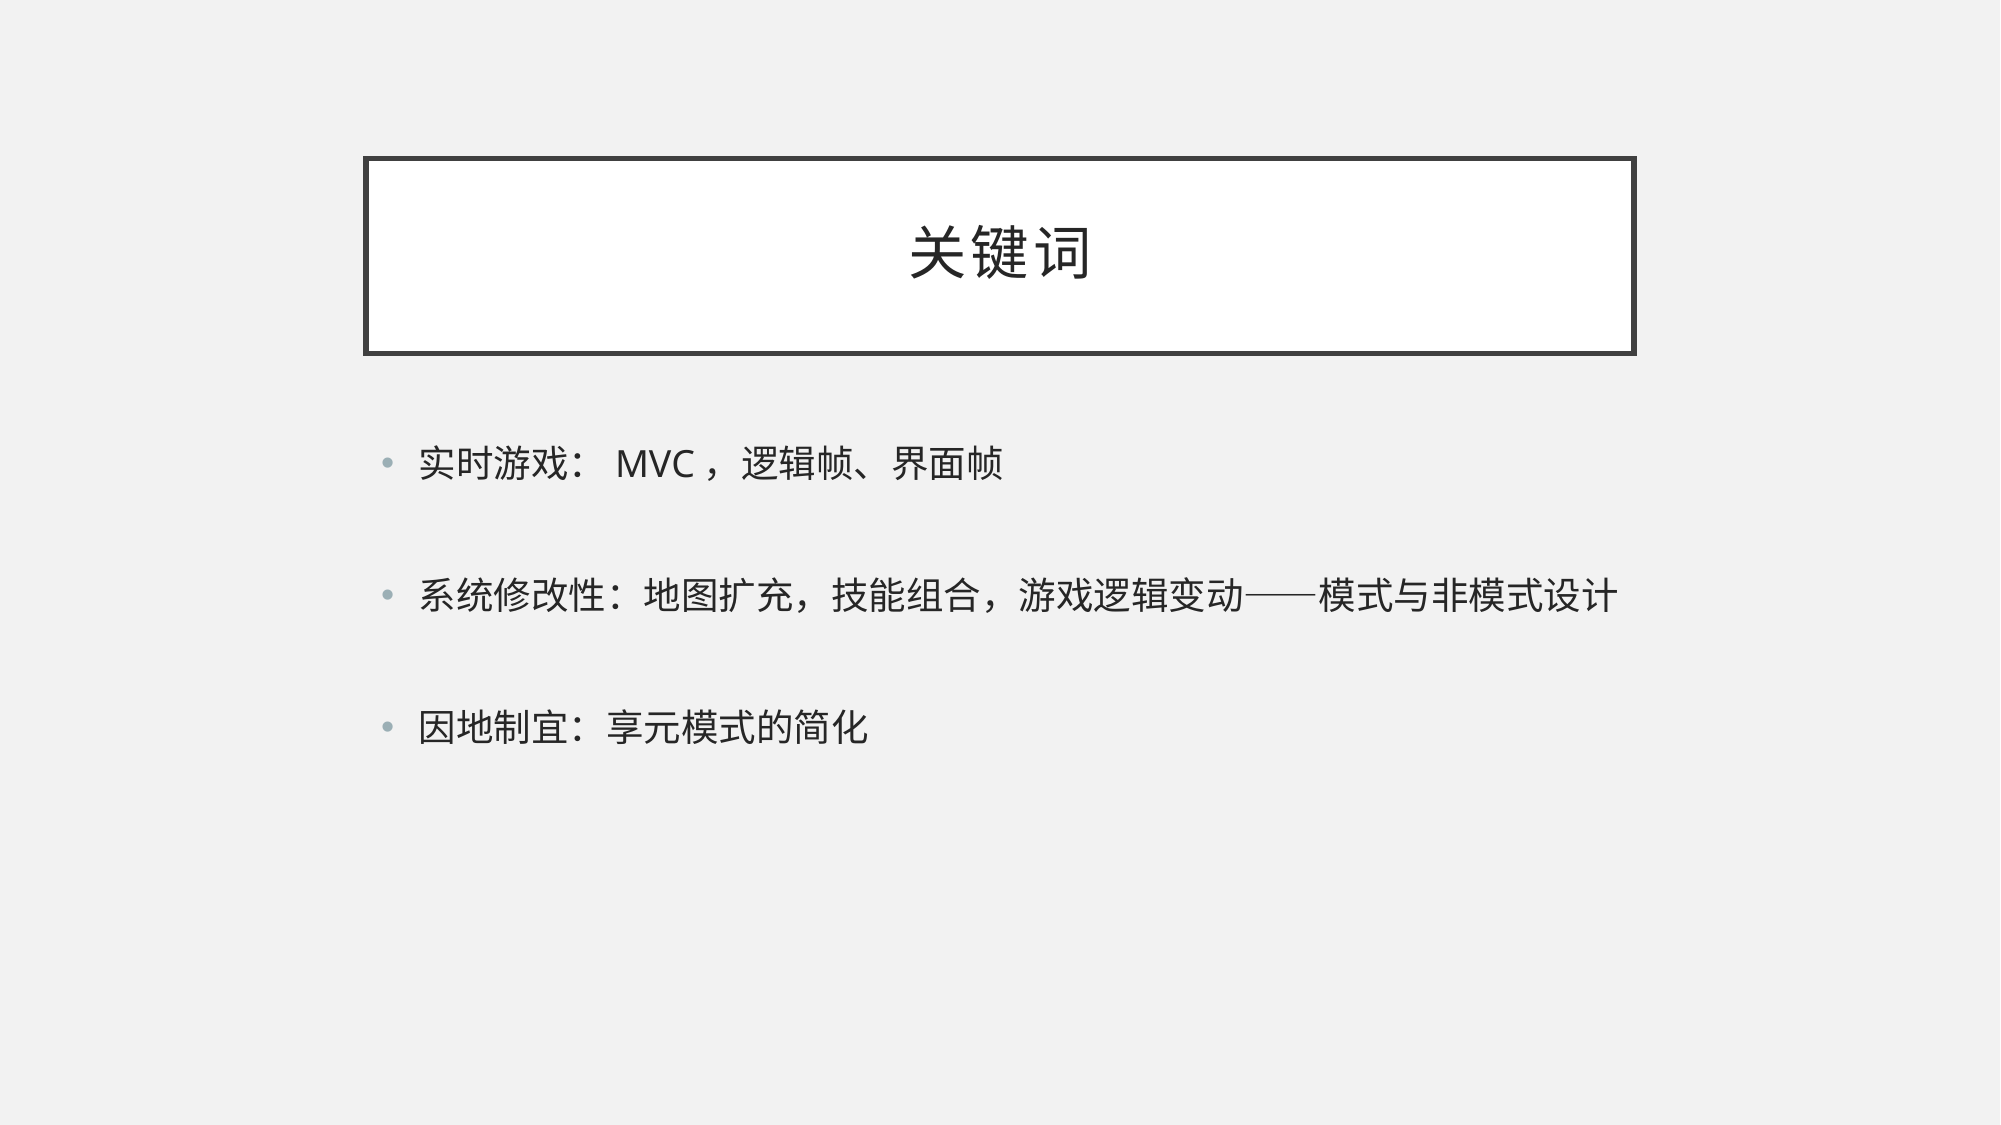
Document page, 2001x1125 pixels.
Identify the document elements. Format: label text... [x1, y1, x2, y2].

list 实时游戏：MVC，逻辑帧、界面帧 系统修改性：地图扩充，技能组合，游戏逻辑变动——模式与非模式设计 因地制宜：享元模式的简化 [366, 432, 1634, 942]
title 关键词 [363, 156, 1637, 356]
